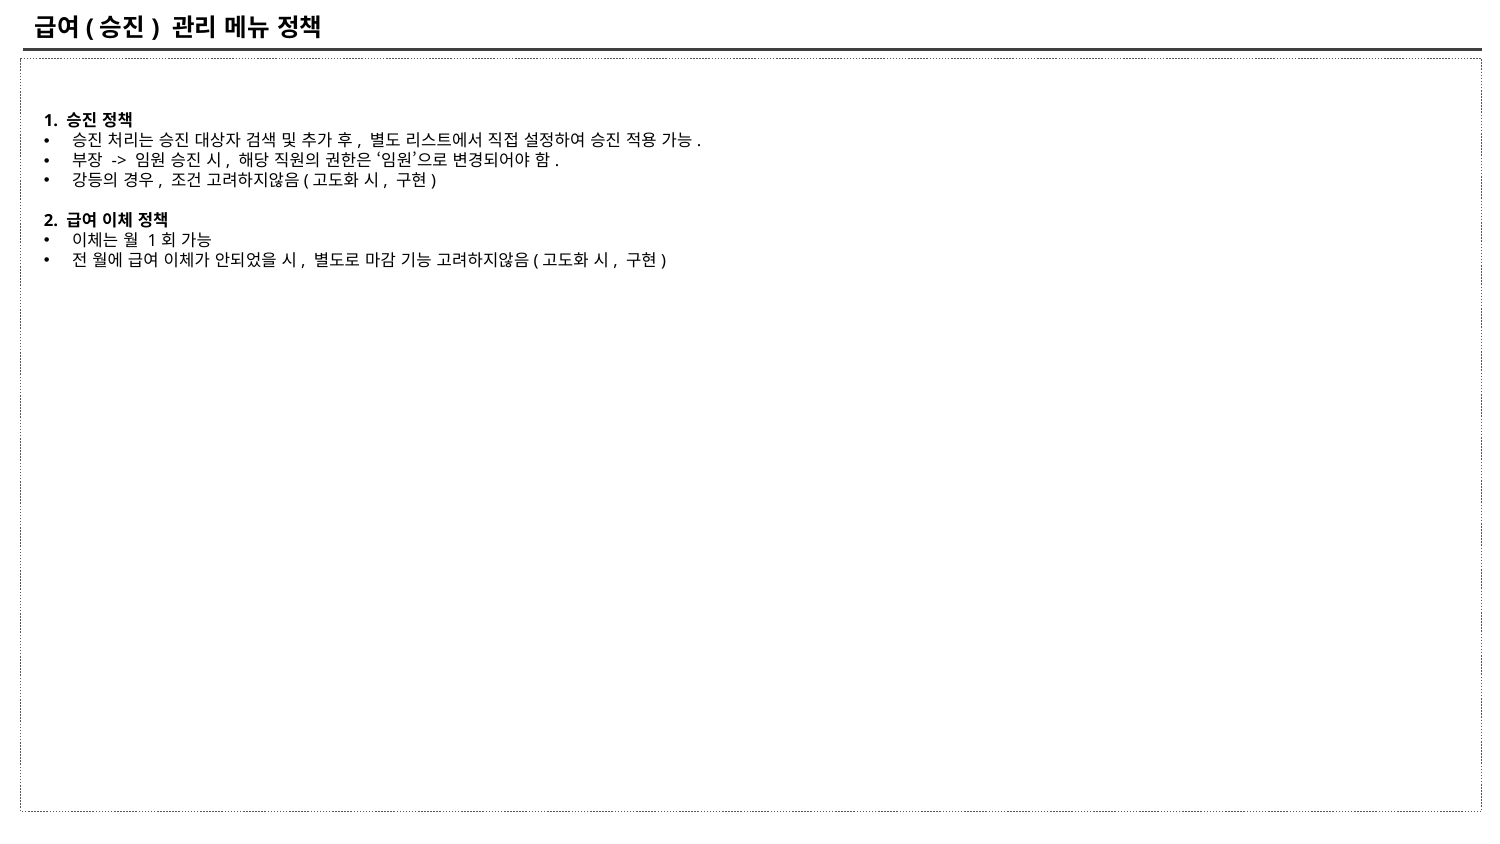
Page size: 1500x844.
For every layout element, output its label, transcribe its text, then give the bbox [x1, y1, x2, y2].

title 급여(승진) 관리 메뉴 정책 [19, 4, 1370, 49]
text_box 1. 승진 정책 승진 처리는 승진 대상자 검색 및 추가 후, 별도 리스트에서 직접 설정하여 승진 적용 가능. 부장 -> 임원 승진 시, 해당 직원의 권한은 ‘임원’으로 변경되어야 함. 강등의 경우, 조건 고려하지않음(고도화 시, 구현) 2. 급여 이체 정책 이체는 월 1회 가능 전 월에 급여 이체가 안되었을 시, 별도로 마감 기능 고려하지않음(고도화 시, 구현) [29, 102, 717, 278]
